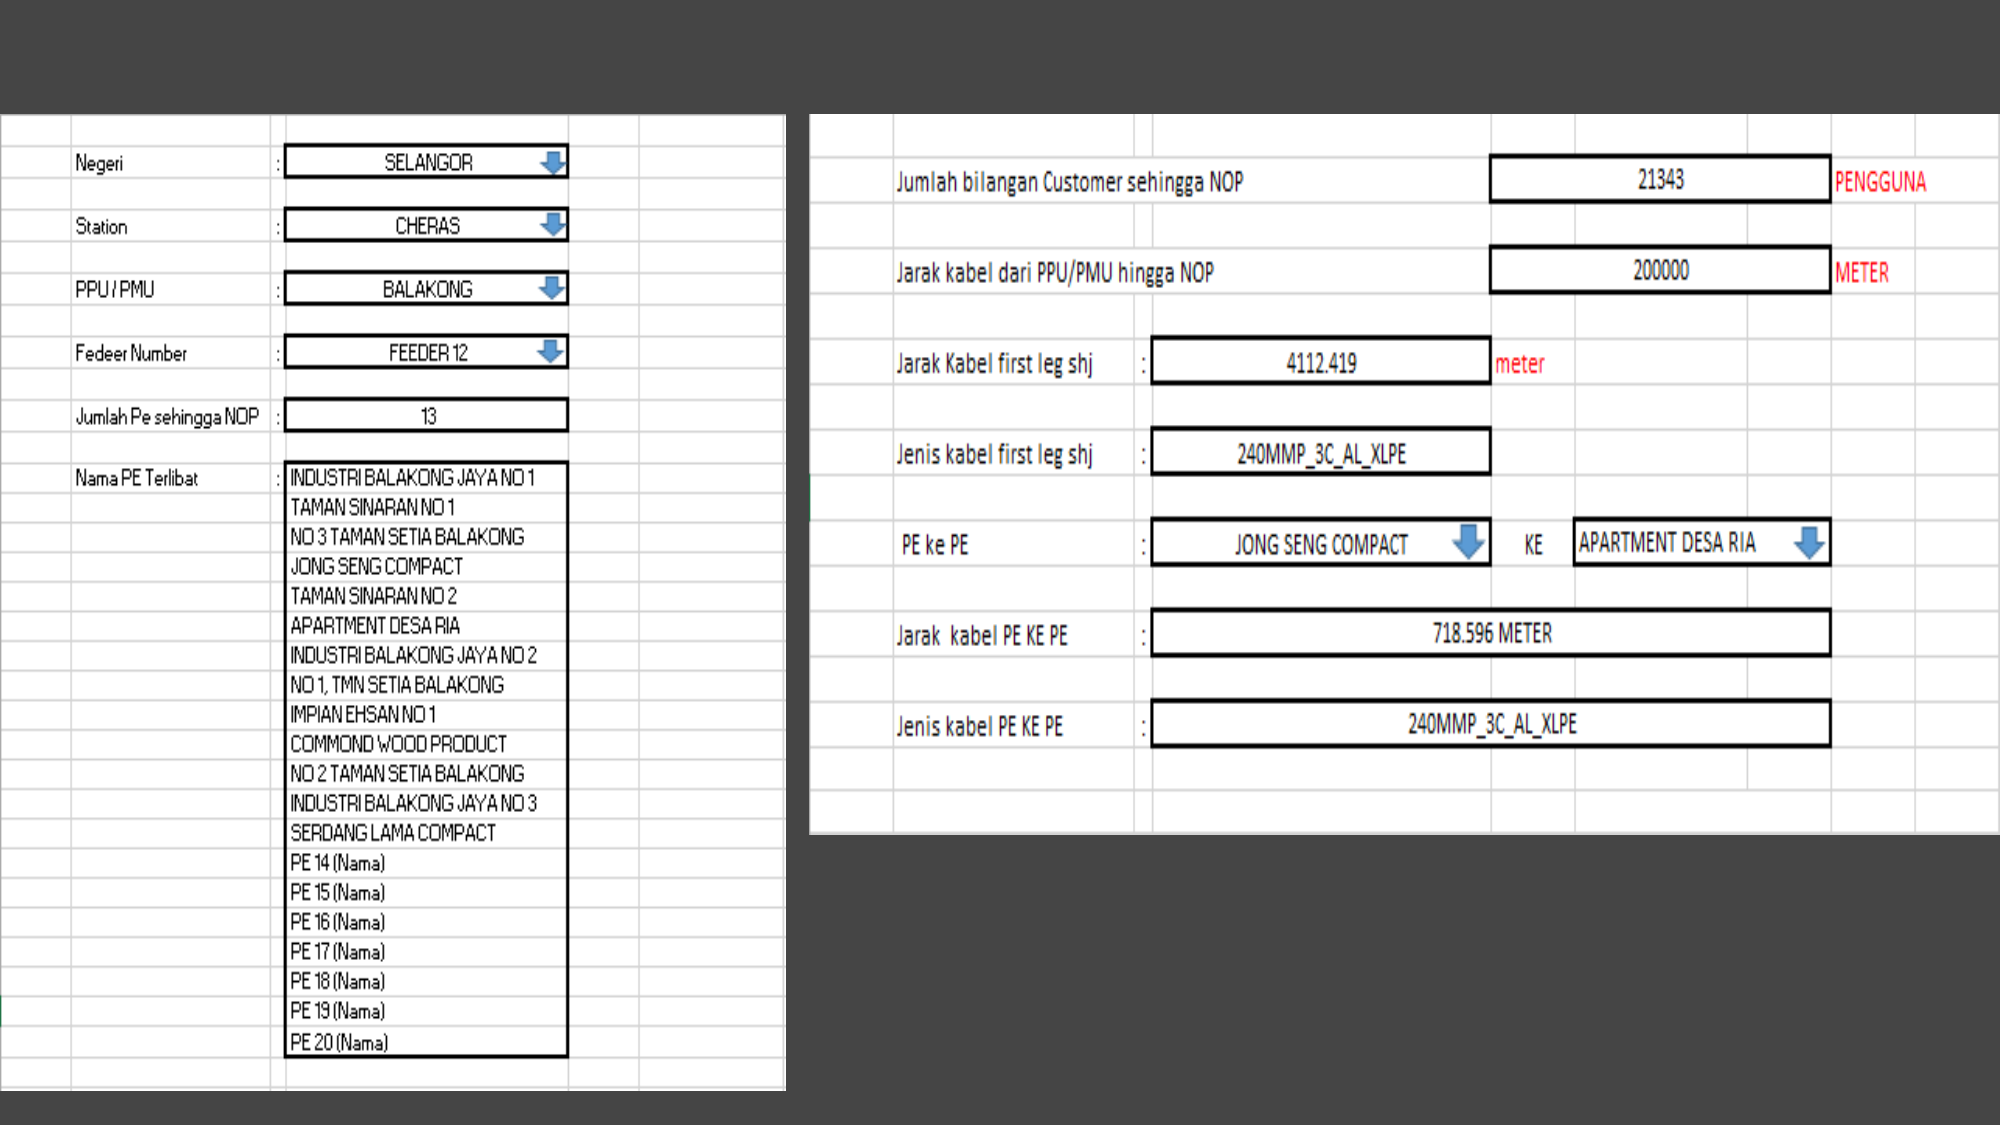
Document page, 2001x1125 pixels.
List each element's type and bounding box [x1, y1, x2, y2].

picture [0, 114, 786, 1091]
picture [809, 114, 2000, 836]
